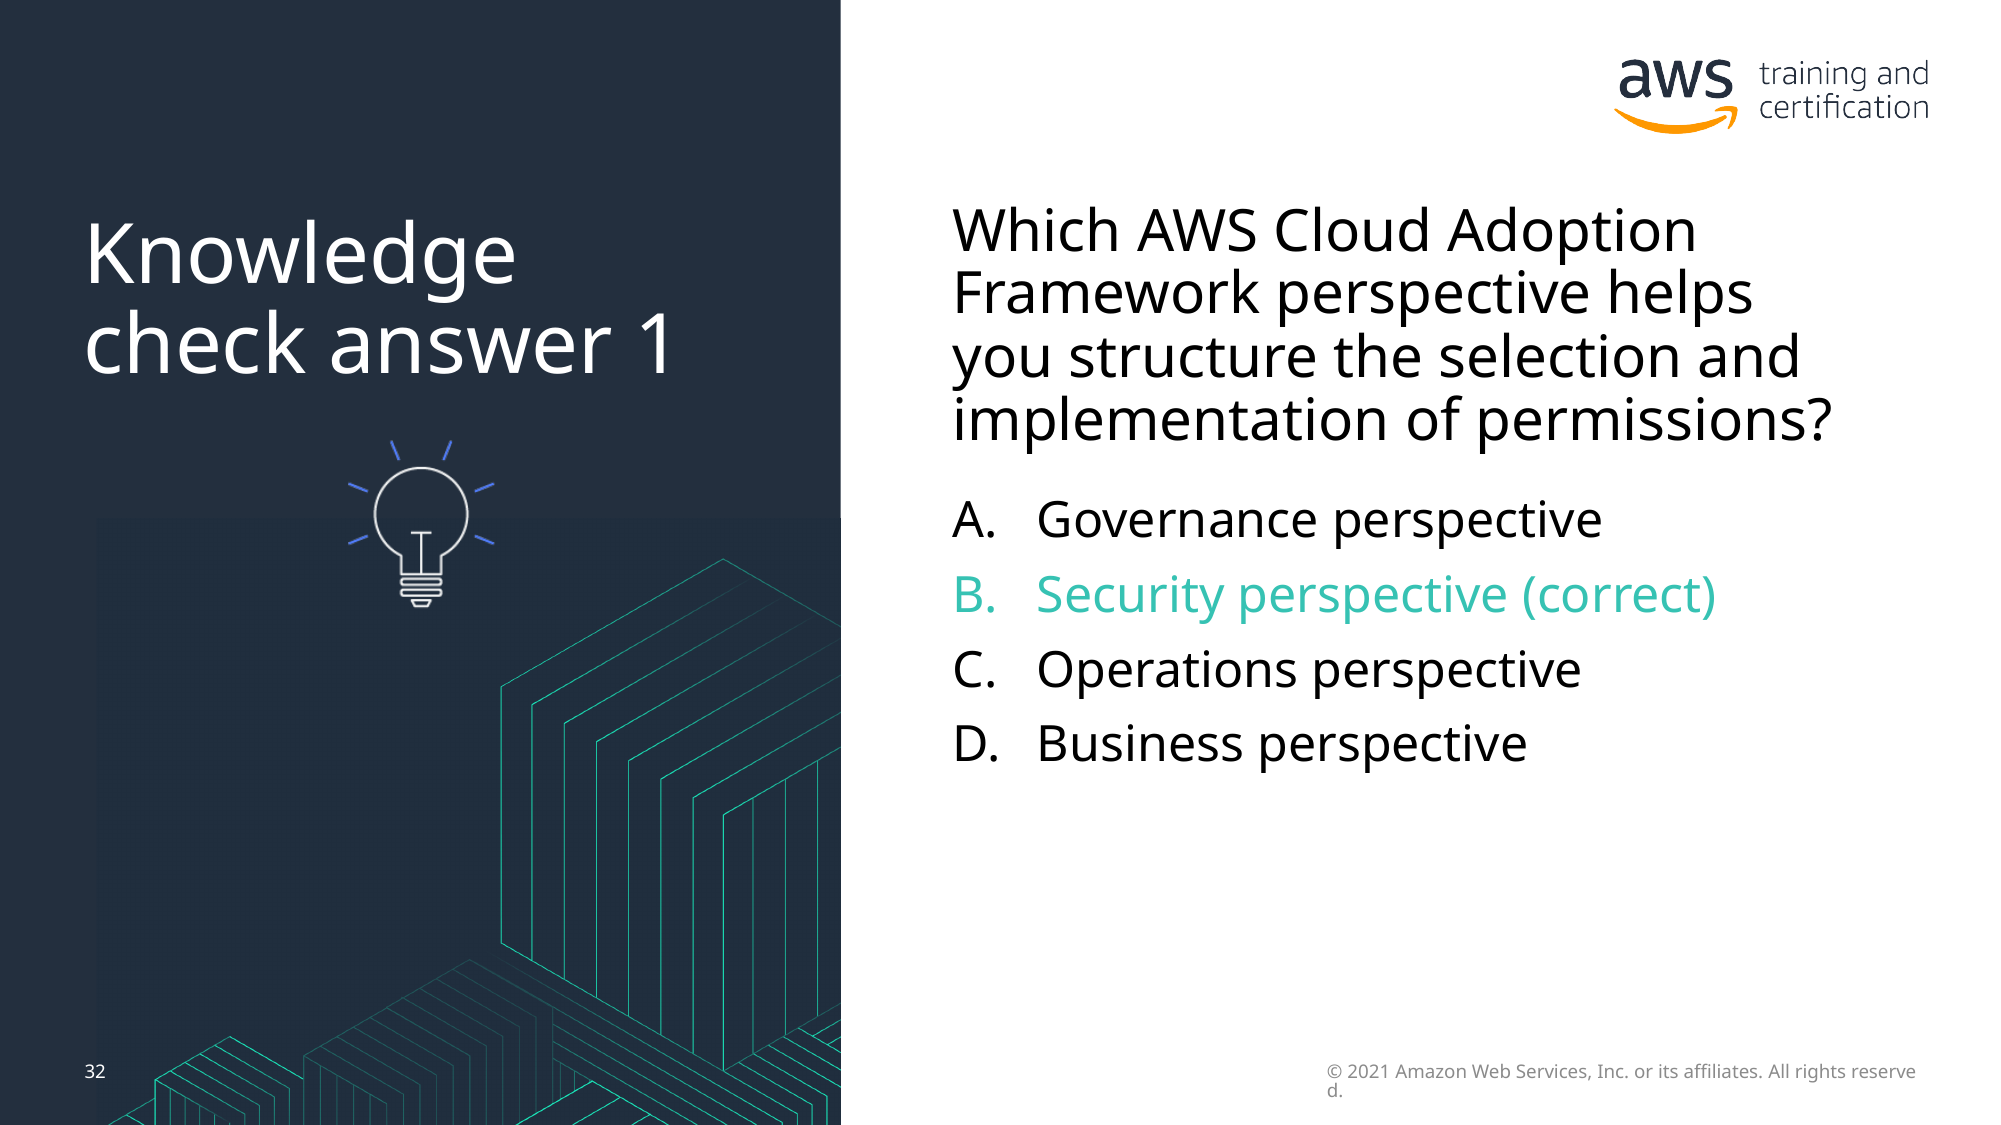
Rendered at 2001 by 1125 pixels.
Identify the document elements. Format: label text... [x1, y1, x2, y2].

list Which AWS Cloud Adoption Framework perspective helps you structure the selection and implementation of permissions? Governance perspective Security perspective (correct) Operations perspective Business perspective [937, 193, 1884, 984]
slide_number 32 [69, 1042, 520, 1103]
title Knowledge check answer 1 [68, 193, 769, 411]
footer © 2021 Amazon Web Services, Inc. or its affiliates. All rights reserved. [1311, 1042, 1932, 1103]
picture [96, 410, 841, 1125]
picture [1614, 59, 1928, 134]
